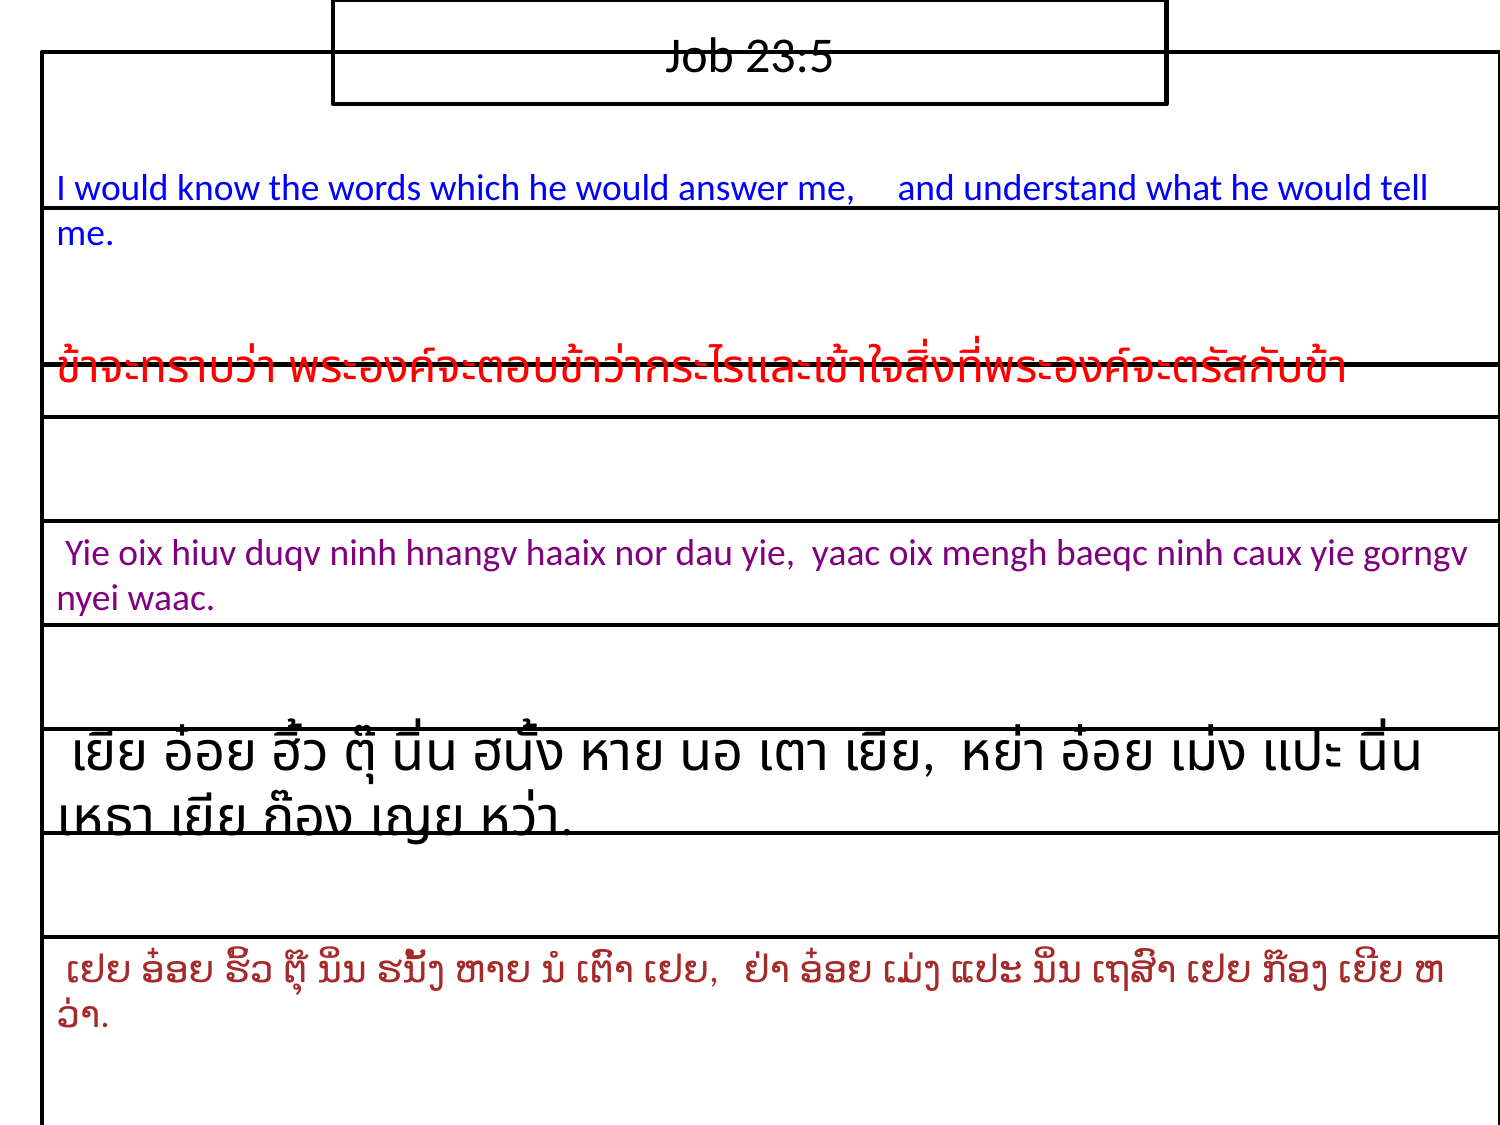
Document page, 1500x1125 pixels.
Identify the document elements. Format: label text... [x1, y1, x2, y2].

text_box ເຢຍ ອ໋ອຍ ຮິ້ວ ຕຸ໊ ນິ່ນ ຮນັ້ງ ຫາຍ ນໍ ເຕົາ ເຢຍ, ຢ່າ ອ໋ອຍ ເມ່ງ ແປະ ນິ່ນ ເຖສົາ ເຢຍ ກ໊ອງ ເຍີຍ ຫວ່າ. [40, 831, 1500, 1125]
text_box ข้า​จะ​ทราบ​ว่า ​พระ​องค์​จะ​ตอบ​ข้า​ว่า​กระไรและ​เข้าใจ​สิ่ง​ที่​พระ​องค์​จะ​ตรัส​กับ​ข้า [40, 206, 1500, 415]
text_box เยีย อ๋อย ฮิ้ว ตุ๊ นิ่น ฮนั้ง หาย นอ เตา เยีย, หย่า อ๋อย เม่ง แปะ นิ่น เหธา เยีย ก๊อง เญย หว่า. [40, 623, 1500, 831]
text_box Yie oix hiuv duqv ninh hnangv haaix nor dau yie, yaac oix mengh baeqc ninh caux yie gorngv nyei waac. [40, 415, 1500, 623]
text_box Job 23:5 [331, 0, 1169, 50]
text_box I would know the words which he would answer me, and understand what he would tell me. [40, 50, 1500, 206]
